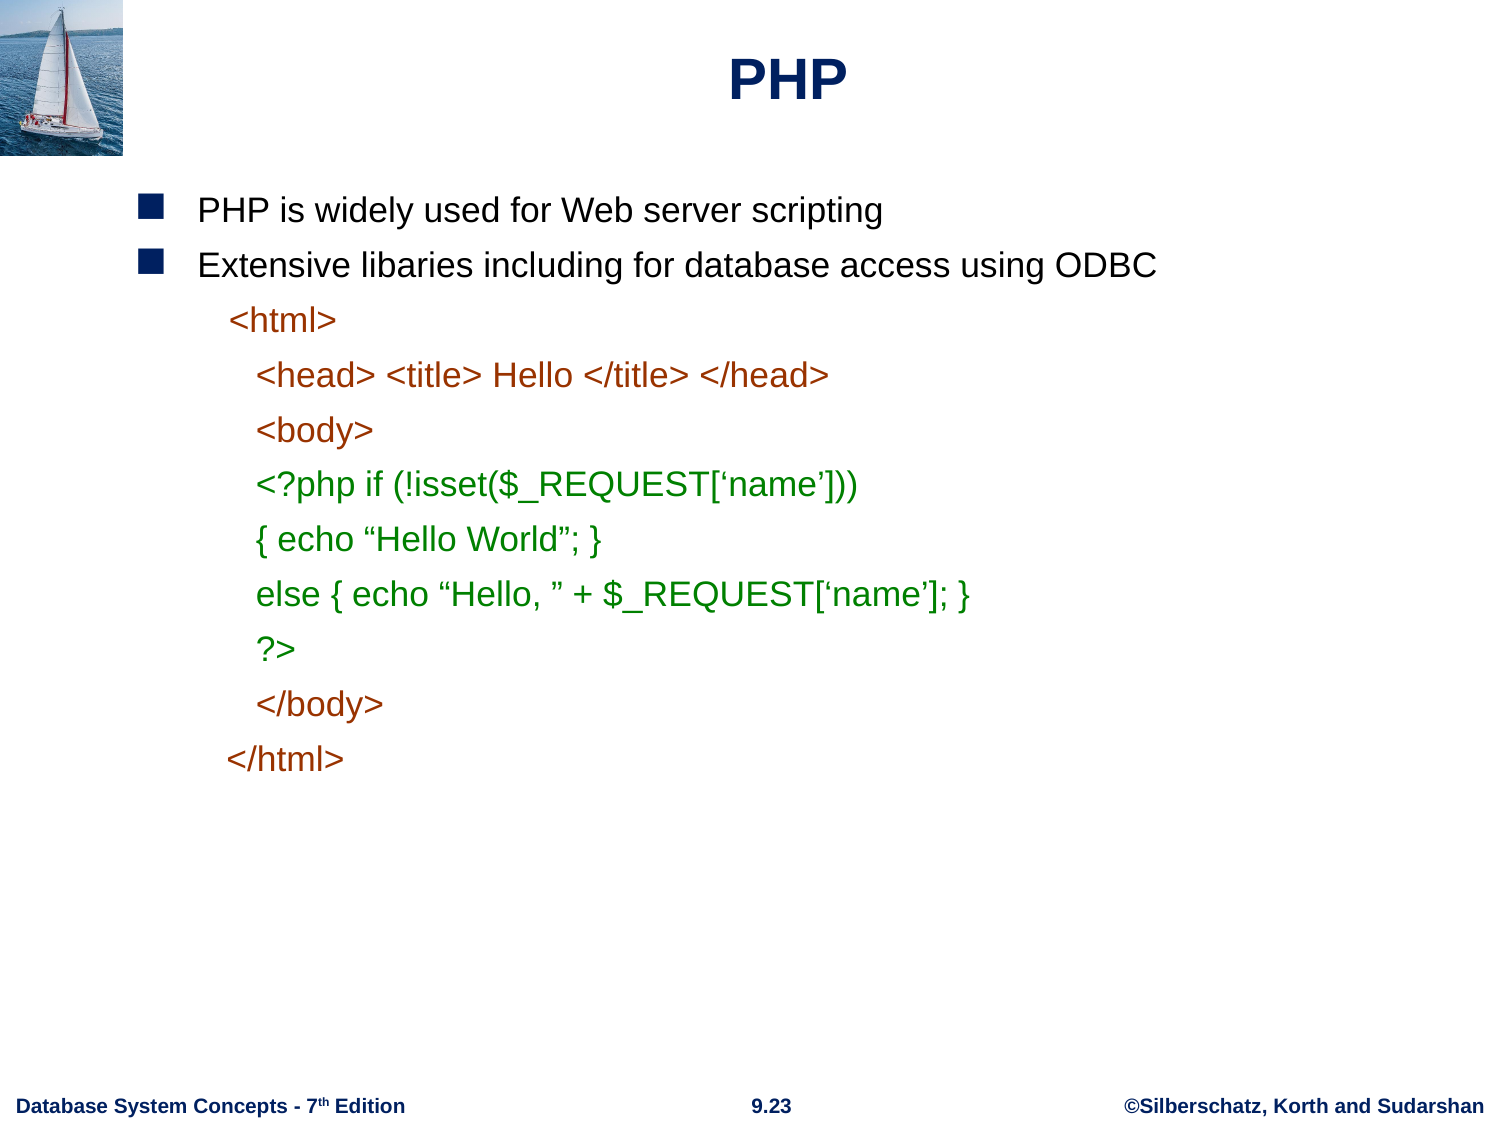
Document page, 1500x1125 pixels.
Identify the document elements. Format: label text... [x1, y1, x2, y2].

list PHP is widely used for Web server scripting Extensive libaries including for database access using ODBC <html> <head> <title> Hello </title> </head> <body> <?php if (!isset($_REQUEST[‘name’])) { echo “Hello World”; } else { echo “Hello, ” + $_REQUEST[‘name’]; } ?> </body> </html> [126, 179, 1287, 833]
picture [0, 0, 123, 156]
title PHP [125, 18, 1452, 120]
